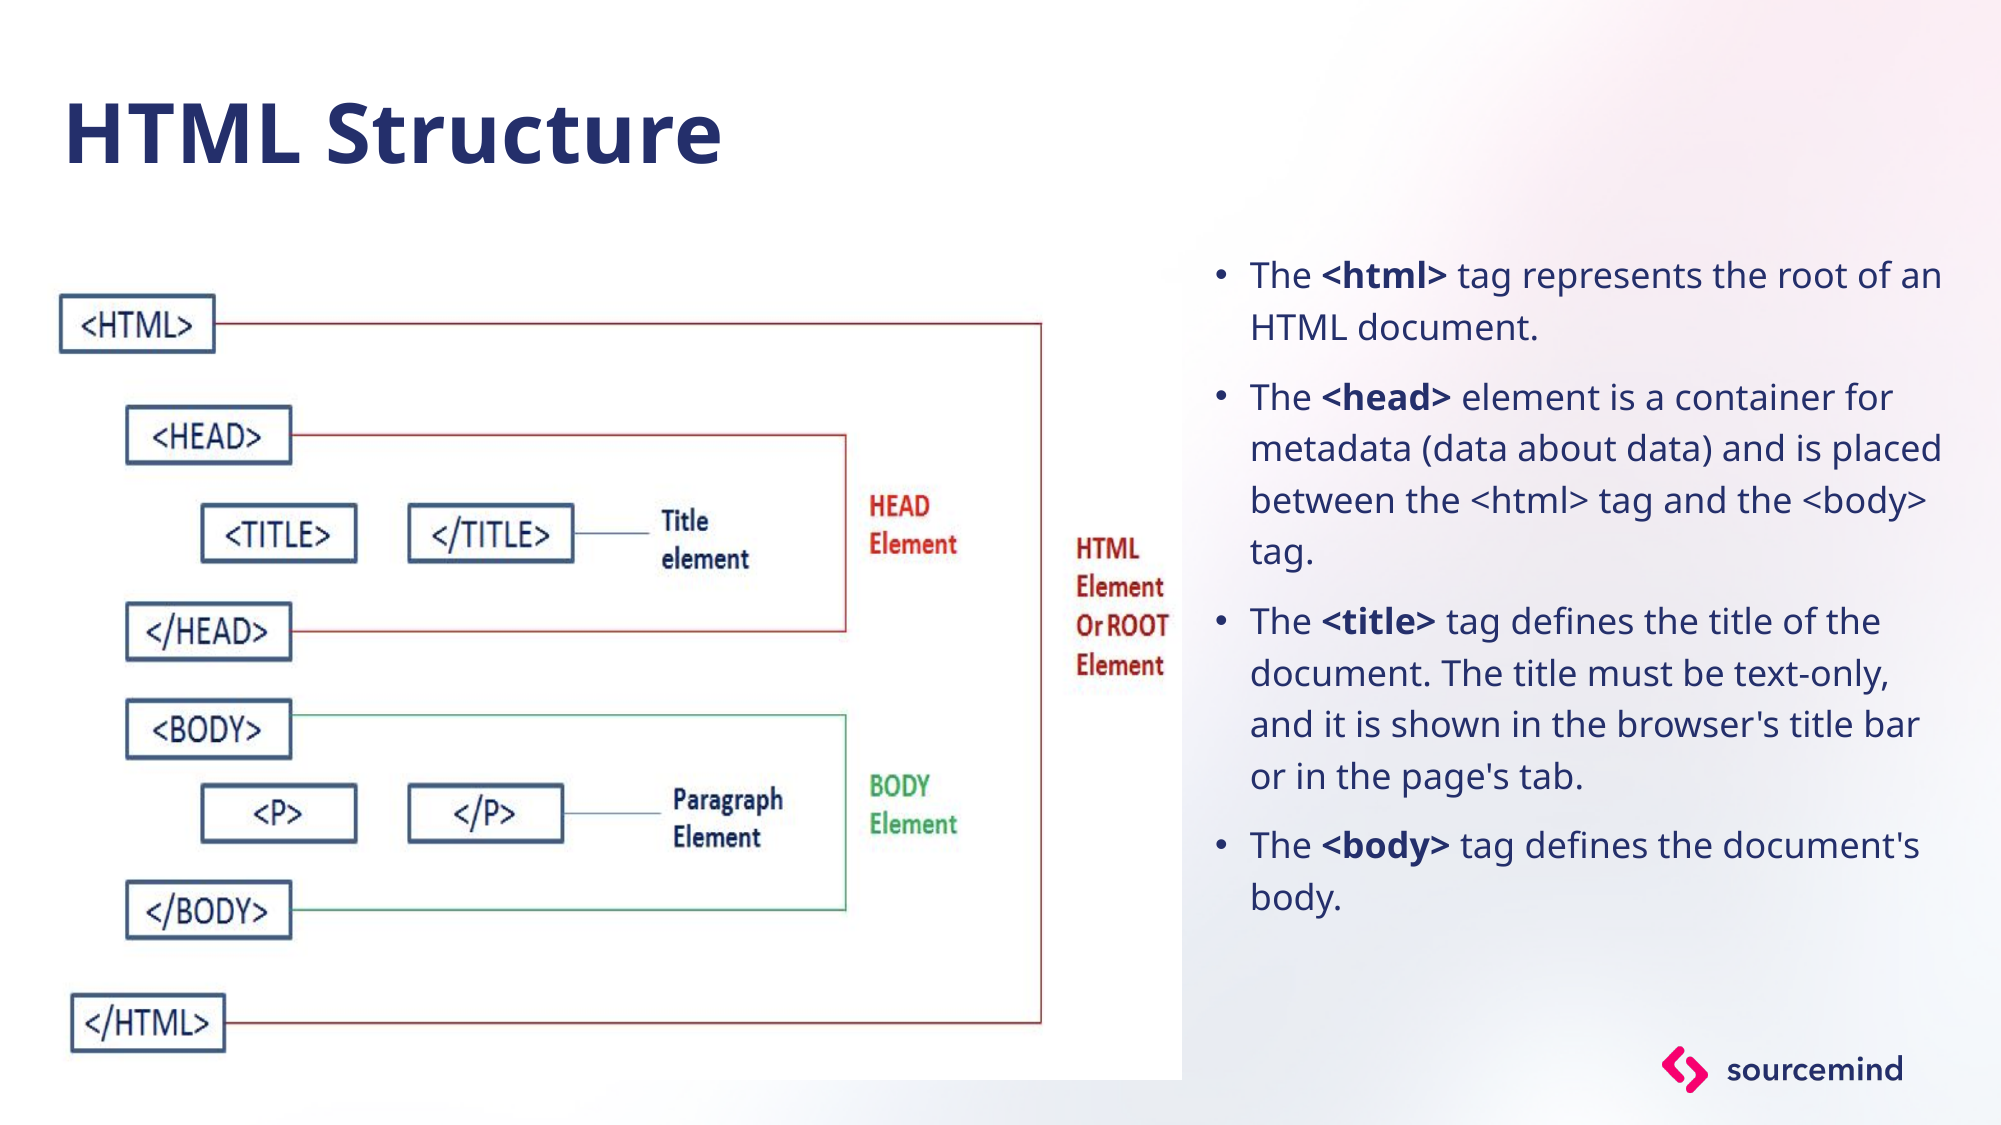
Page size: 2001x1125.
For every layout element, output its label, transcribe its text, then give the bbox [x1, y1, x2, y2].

picture [1661, 1045, 1902, 1094]
title HTML Structure [47, 73, 1802, 298]
picture [47, 283, 1182, 1080]
list The <html> tag represents the root of an HTML document. The <head> element is a container for metadata (data about data) and is placed between the <html> tag and the <body> tag. The <title> tag defines the title of the document. The title must be text-only, and it is shown in the browser's title bar or in the page's tab. The <body> tag defines the document's body. [1200, 237, 1964, 1034]
